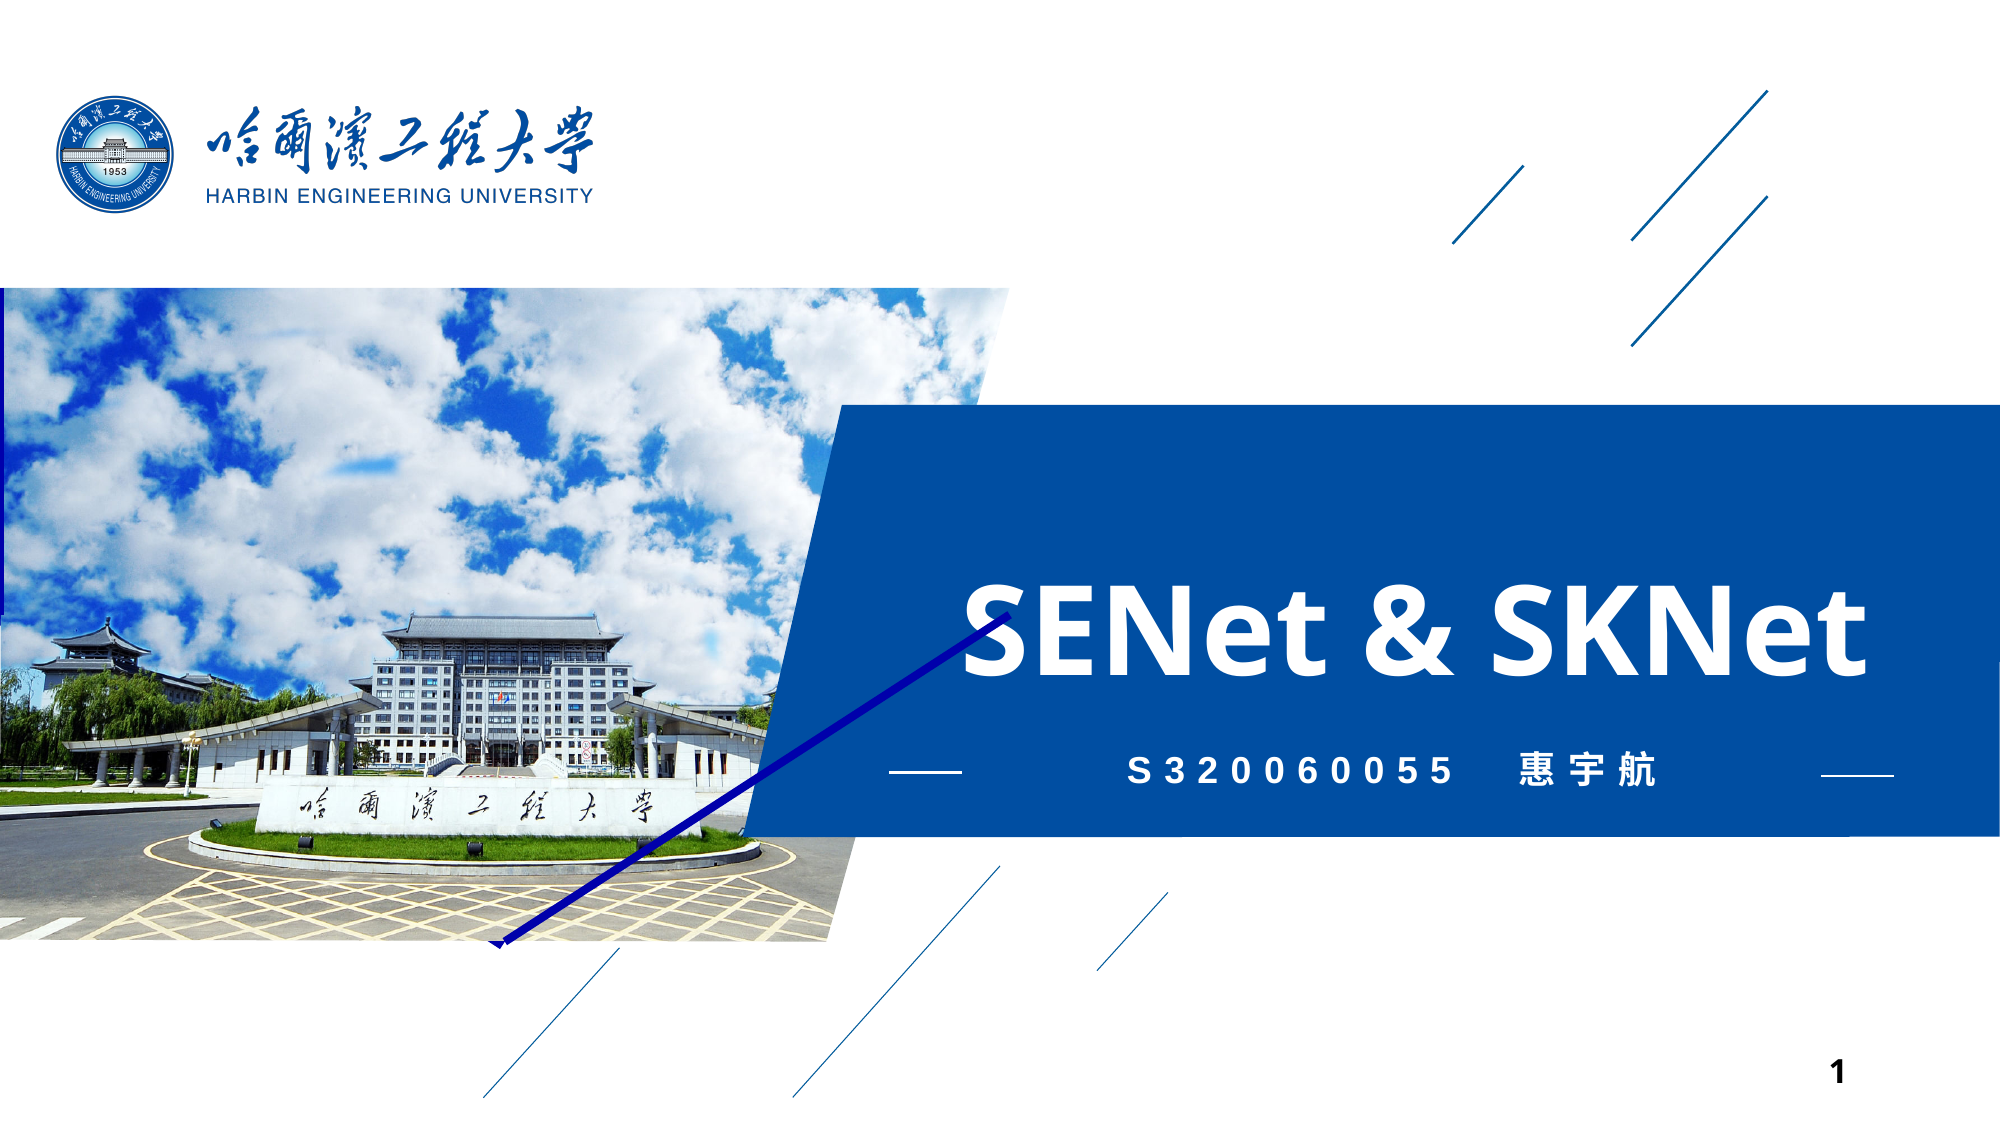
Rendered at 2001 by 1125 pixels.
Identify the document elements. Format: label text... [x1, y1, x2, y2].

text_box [1452, 165, 1524, 244]
text_box SENet & SKNet [1010, 467, 1967, 708]
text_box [1631, 90, 1768, 196]
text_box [1631, 196, 1768, 347]
text_box S320060055 惠宇航 [1010, 738, 1875, 799]
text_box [483, 947, 620, 1098]
picture [29, 75, 620, 233]
picture [0, 288, 1010, 942]
text_box [1010, 403, 2000, 839]
slide_number 1 [1412, 1042, 1863, 1103]
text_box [792, 865, 1000, 1098]
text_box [1096, 892, 1168, 971]
